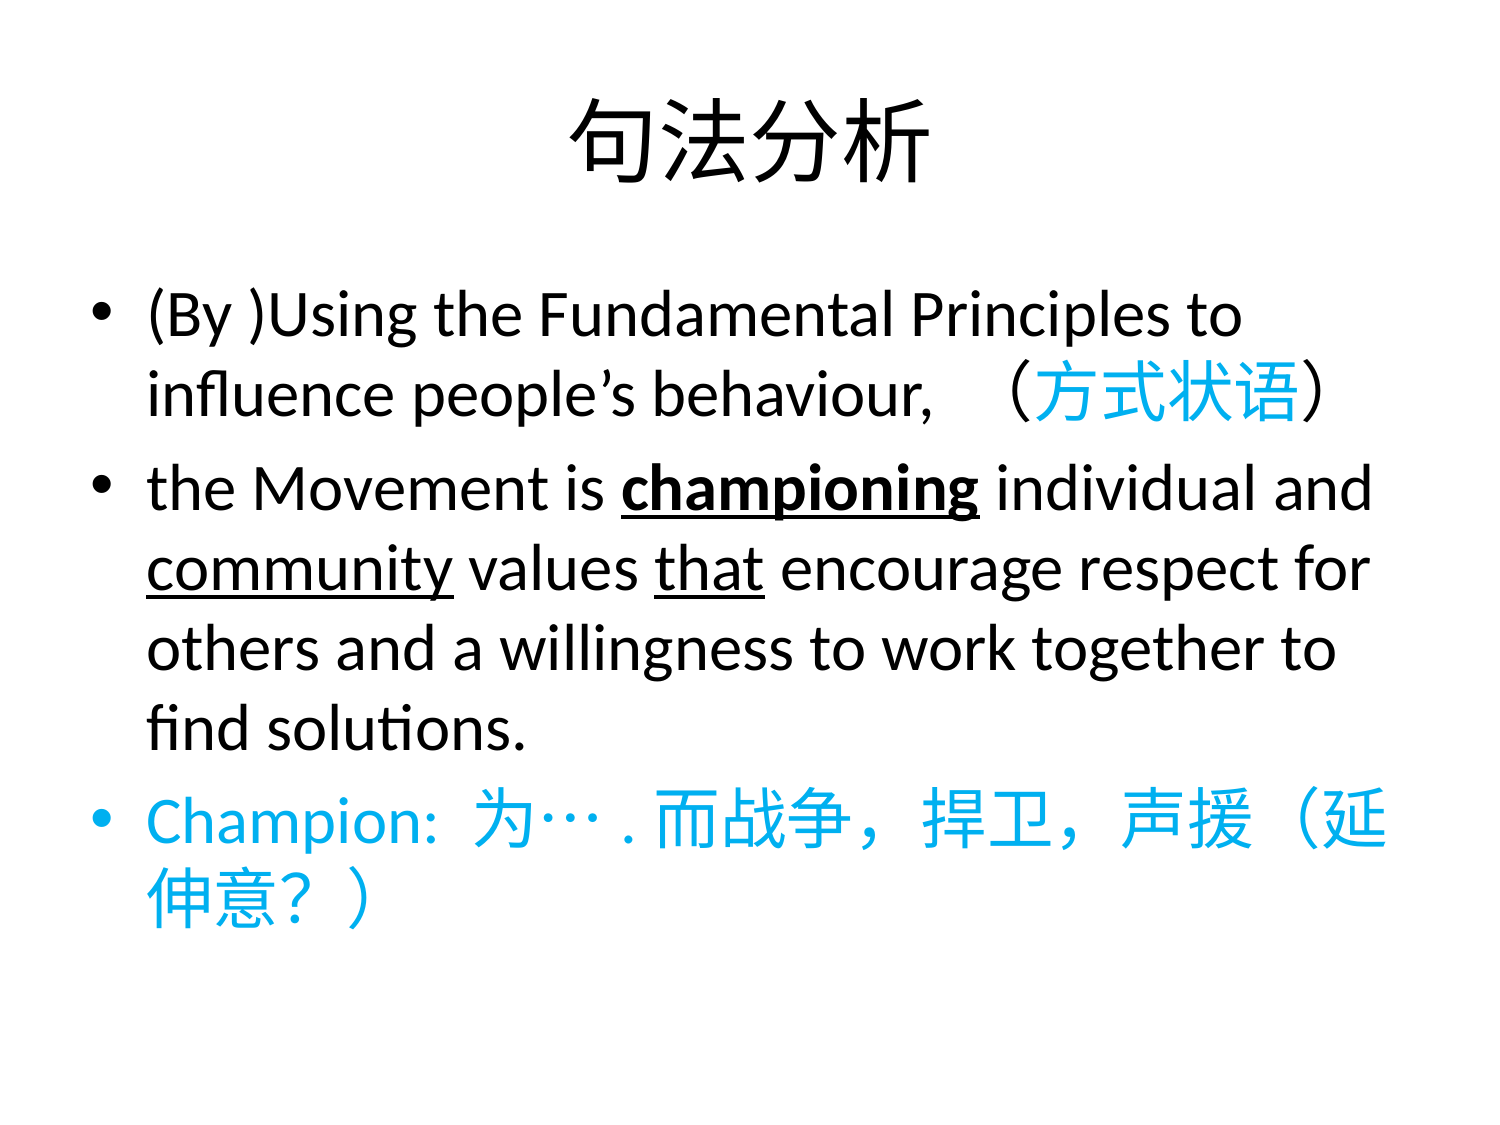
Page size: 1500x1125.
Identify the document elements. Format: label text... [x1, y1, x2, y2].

title 句法分析 [75, 45, 1425, 233]
list (By )Using the Fundamental Principles to influence people’s behaviour, （方式状语） the Movement is championing individual and community values that encourage respect for others and a willingness to work together to find solutions. Champion: 为….而战争，捍卫，声援（延伸意？） [75, 262, 1425, 1005]
